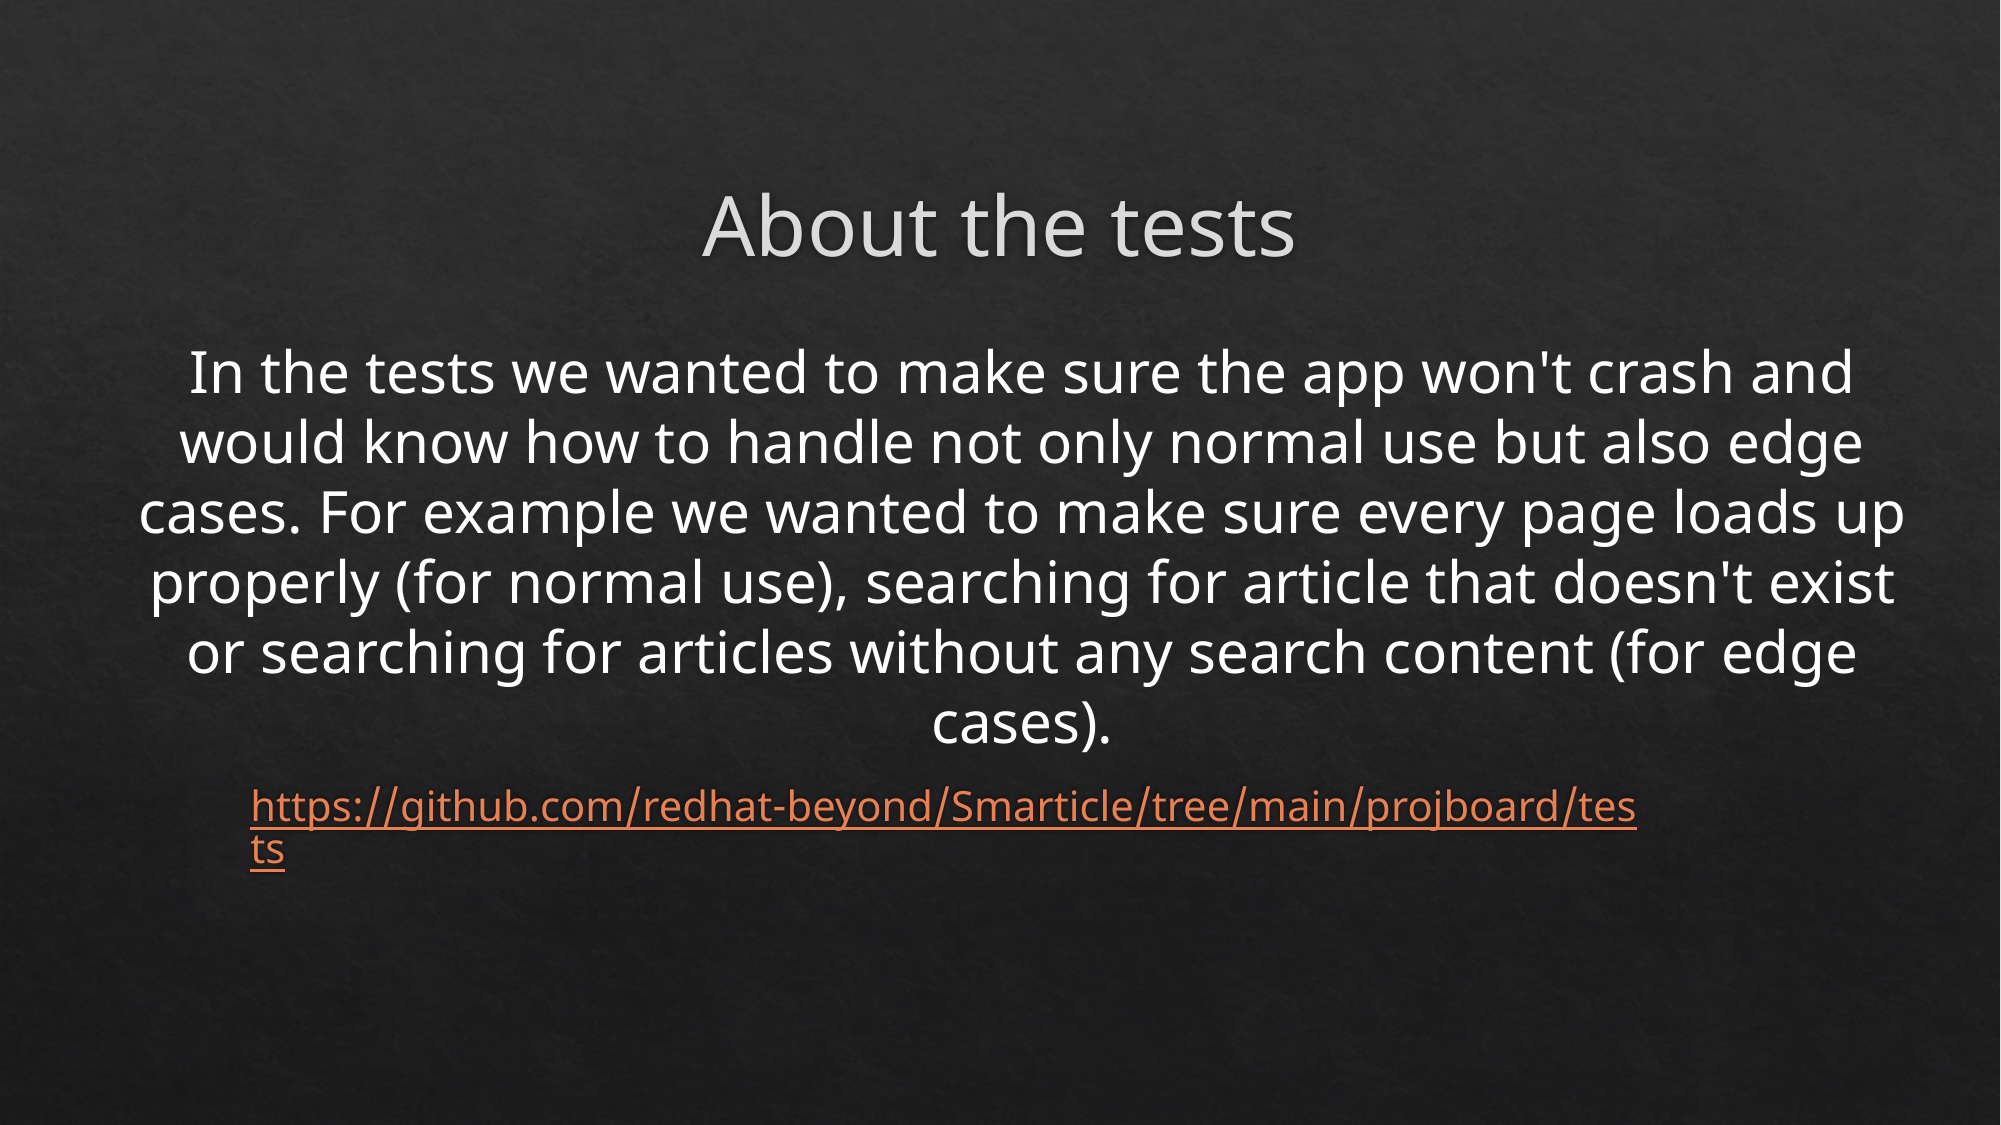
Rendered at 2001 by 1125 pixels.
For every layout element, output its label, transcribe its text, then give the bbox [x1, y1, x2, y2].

title About the tests [148, 145, 1852, 302]
text_box In the tests we wanted to make sure the app won't crash and would know how to handle not only normal use but also edge cases. For example we wanted to make sure every page loads up properly (for normal use), searching for article that doesn't exist or searching for articles without any search content (for edge cases). [120, 327, 1924, 763]
list https://github.com/redhat-beyond/Smarticle/tree/main/projboard/tests [259, 772, 1693, 853]
